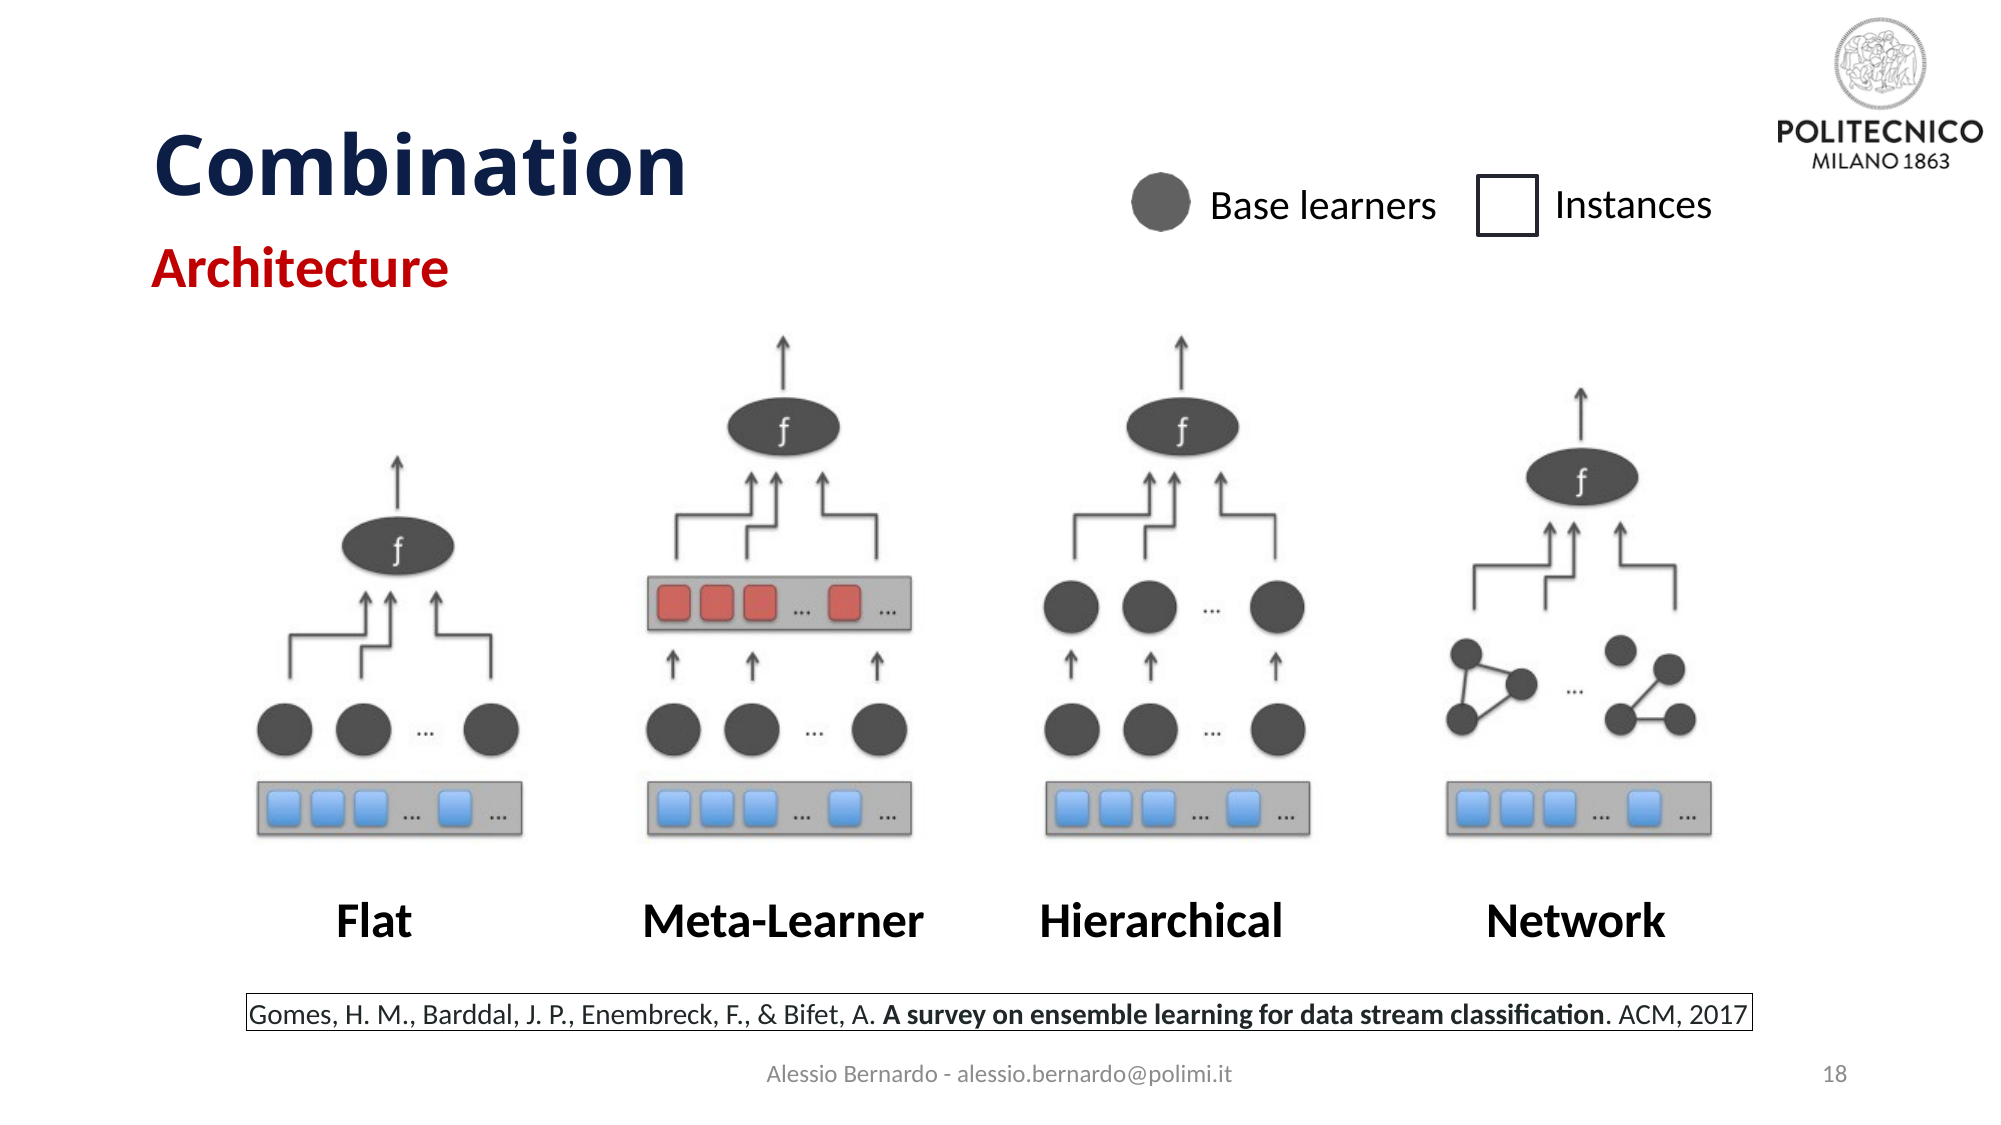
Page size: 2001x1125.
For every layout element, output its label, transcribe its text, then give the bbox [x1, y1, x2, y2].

picture [252, 332, 1718, 844]
slide_number 18 [1498, 1042, 1863, 1103]
text_box Architecture [149, 192, 601, 300]
text_box Flat [321, 880, 429, 957]
text_box Gomes, H. M., Barddal, J. P., Enembreck, F., & Bifet, A. A survey on ensemble learning for data stream classification. ACM, 2017 [246, 993, 1753, 1031]
footer Alessio Bernardo - alessio.bernardo@polimi.it [536, 1042, 1464, 1103]
text_box Hierarchical [1024, 880, 1303, 957]
picture [1778, 17, 1984, 170]
text_box Meta-Learner [627, 880, 951, 957]
title Combination [137, 59, 1115, 278]
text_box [1131, 172, 1718, 236]
text_box Network [1470, 880, 1694, 957]
